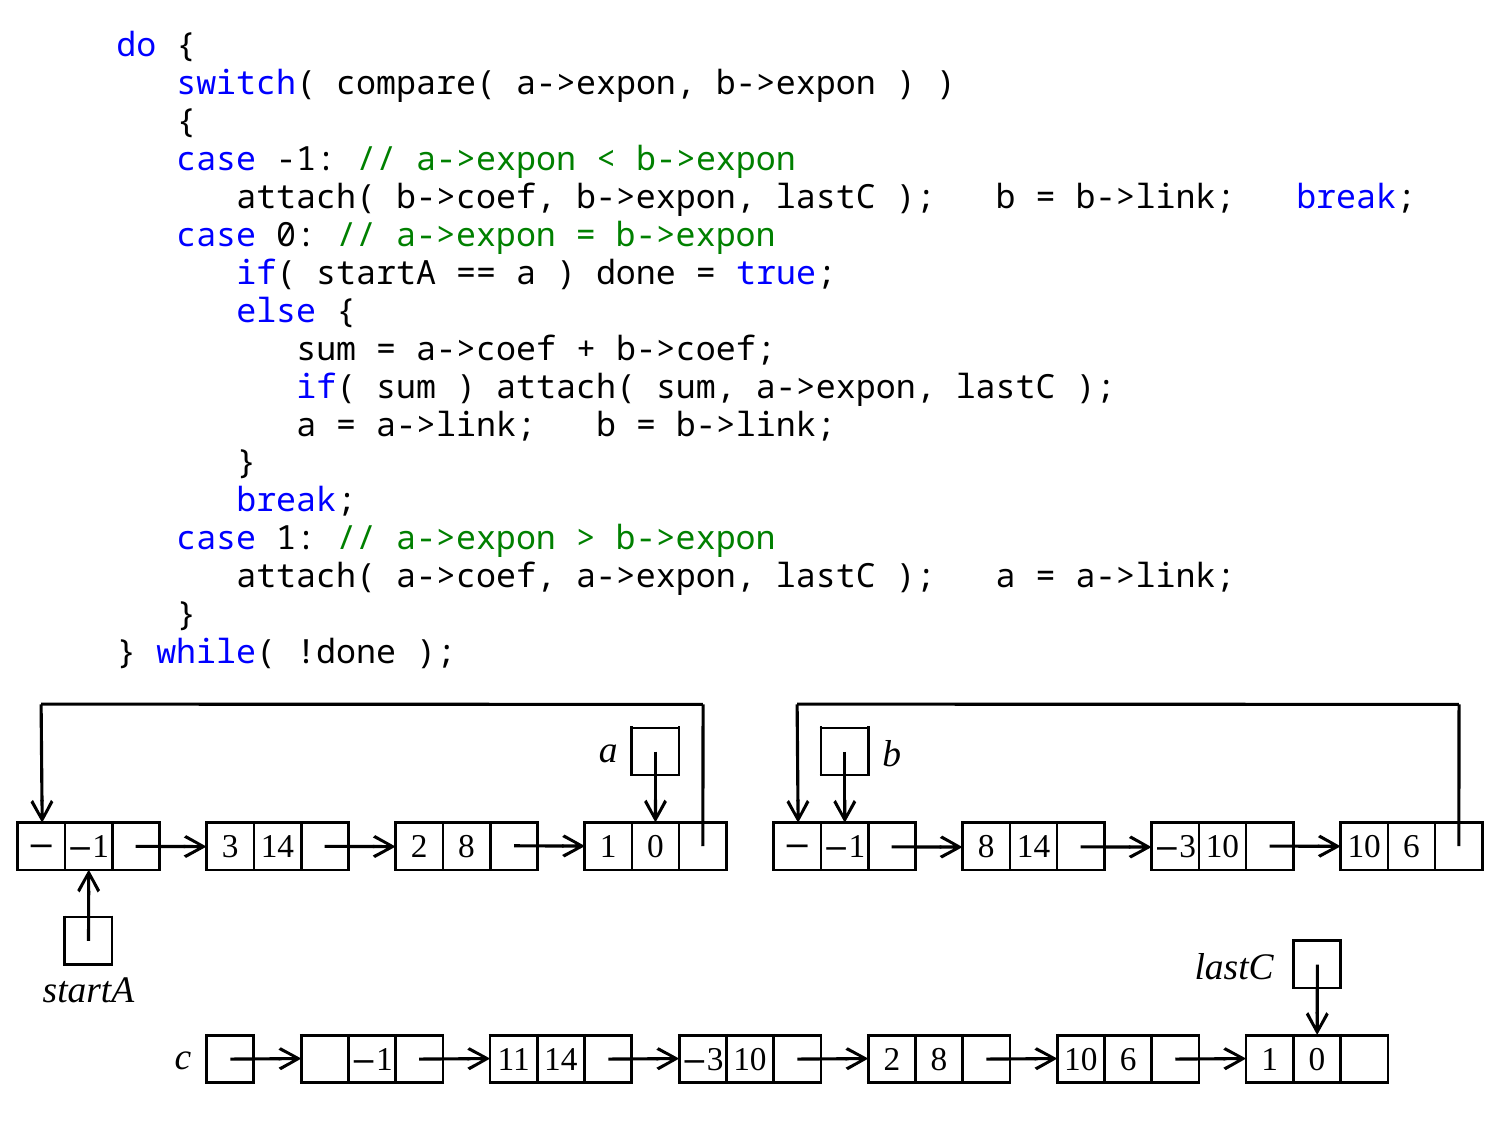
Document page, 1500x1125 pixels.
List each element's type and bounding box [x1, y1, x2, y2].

text_box [584, 727, 630, 776]
table_header [350, 823, 394, 845]
table_header [350, 1037, 394, 1081]
table_header [1153, 1037, 1198, 1081]
table_header [539, 1037, 583, 1081]
table_header [917, 849, 961, 870]
table_header [964, 1037, 1009, 1081]
table_header [1436, 824, 1481, 869]
text_box [870, 727, 916, 776]
table_header [1342, 824, 1387, 869]
text_box [17, 964, 160, 1012]
table_header [114, 824, 158, 869]
table_header [1342, 1037, 1387, 1081]
table_header [1247, 824, 1292, 869]
table_header [1059, 1037, 1103, 1081]
table_header [161, 848, 205, 870]
table_header [1153, 824, 1198, 869]
list [41, 18, 1459, 681]
table_header [681, 1037, 725, 1081]
table_header [66, 918, 111, 963]
table_header [964, 824, 1009, 869]
table_header [775, 1037, 820, 1081]
table_header [19, 824, 64, 869]
table_header [350, 849, 394, 870]
table_header [1389, 824, 1434, 869]
text_box [159, 1035, 205, 1083]
table_header [1011, 824, 1056, 869]
table_header [255, 824, 300, 869]
table_header [539, 823, 583, 844]
table_header [633, 824, 678, 869]
table_header [870, 1037, 914, 1081]
table_header [775, 824, 820, 869]
table_header [397, 824, 442, 869]
table_header [1200, 824, 1245, 869]
table_header [633, 729, 678, 774]
table_header [1106, 849, 1150, 870]
table_header [917, 823, 961, 845]
table_header [1295, 1037, 1339, 1081]
table_header [492, 824, 536, 869]
table_header [586, 824, 631, 869]
table_header [303, 1037, 347, 1081]
table_header [870, 824, 914, 869]
table_header [208, 1037, 252, 1081]
table_header [539, 848, 583, 870]
table_header [1295, 942, 1339, 987]
table_header [303, 824, 347, 869]
table_header [822, 824, 867, 869]
table_header [208, 824, 253, 869]
table_header [917, 1037, 961, 1081]
table_header [822, 729, 867, 774]
table_header [1058, 824, 1103, 869]
table_header [1106, 823, 1150, 845]
table_header [1247, 1037, 1292, 1081]
table_header [66, 824, 111, 869]
table_header [728, 1037, 772, 1081]
table_header [586, 1037, 630, 1081]
table_header [161, 823, 205, 845]
text_box [1175, 940, 1294, 988]
table_header [397, 1037, 442, 1081]
table_header [1106, 1037, 1150, 1081]
table_header [444, 824, 489, 869]
table_header [491, 1037, 536, 1081]
table_header [680, 824, 725, 869]
table_header [1295, 823, 1339, 844]
table_header [1295, 848, 1339, 870]
